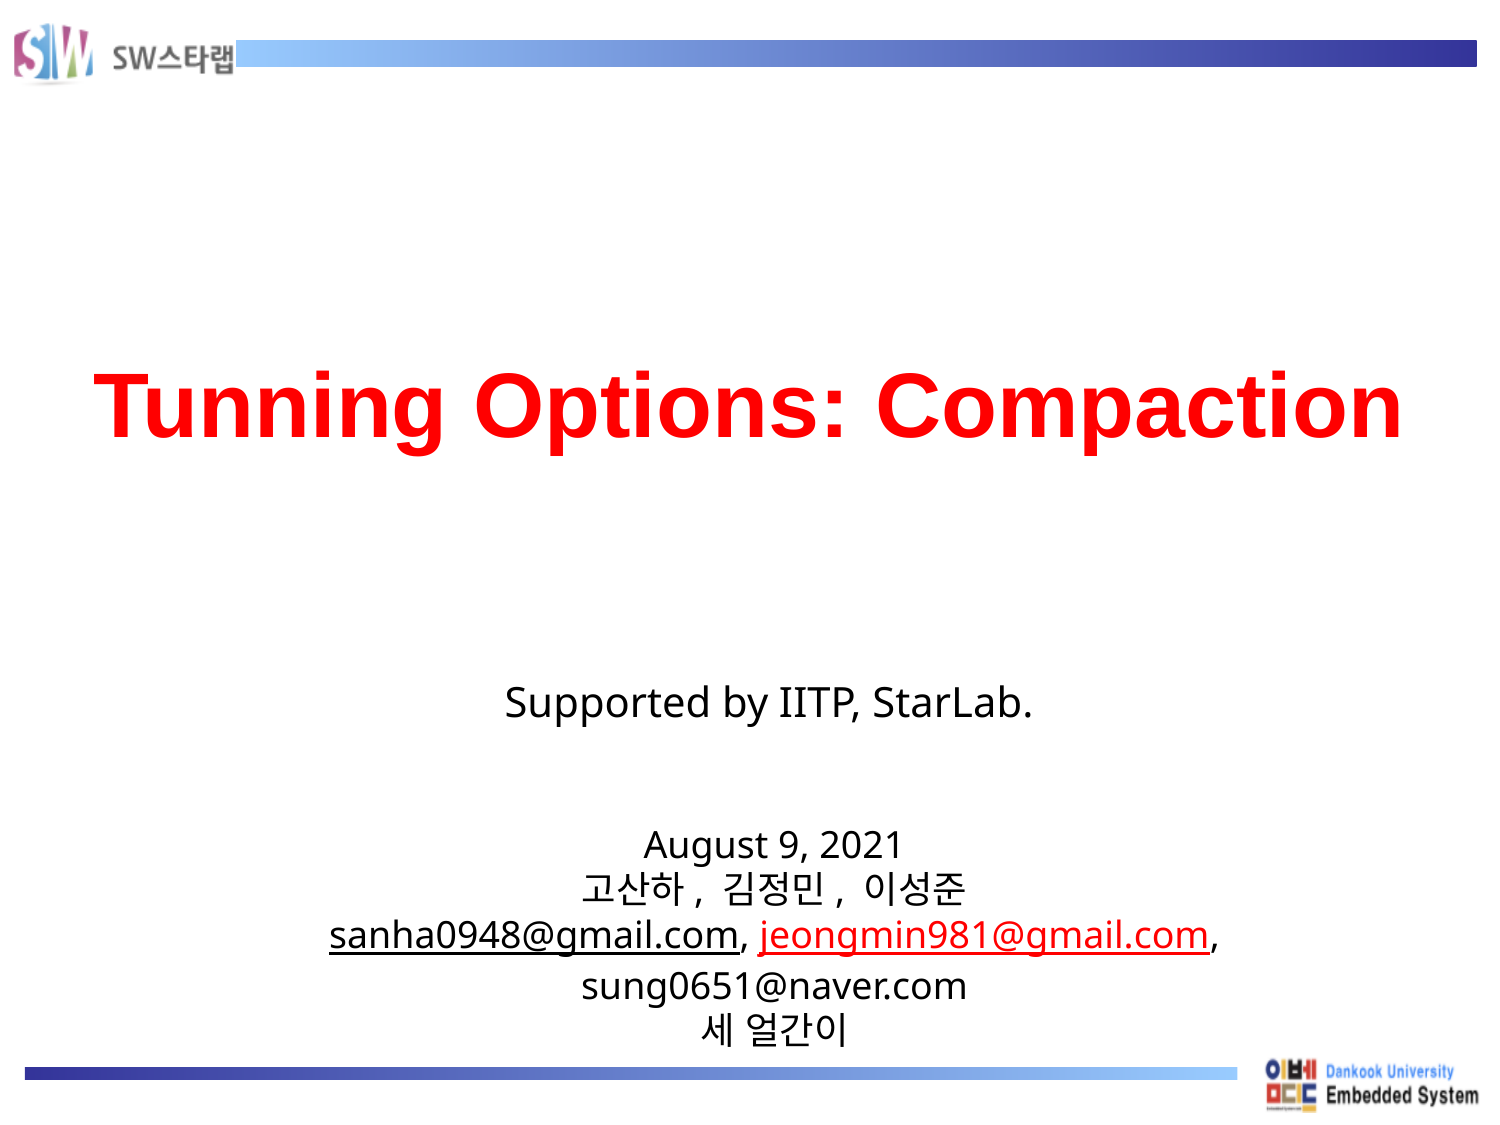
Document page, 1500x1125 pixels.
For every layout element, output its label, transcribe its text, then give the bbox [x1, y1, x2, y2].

title Tunning Options: Compaction [74, 338, 1426, 575]
picture [6, 19, 236, 88]
picture [1257, 1056, 1484, 1113]
text_box Supported by IITP, StarLab. August 9, 2021 고산하, 김정민, 이성준 sanha0948@gmail.com, jeongmin981@gmail.com, sung0651@naver.com 세 얼간이 [123, 668, 1426, 1060]
